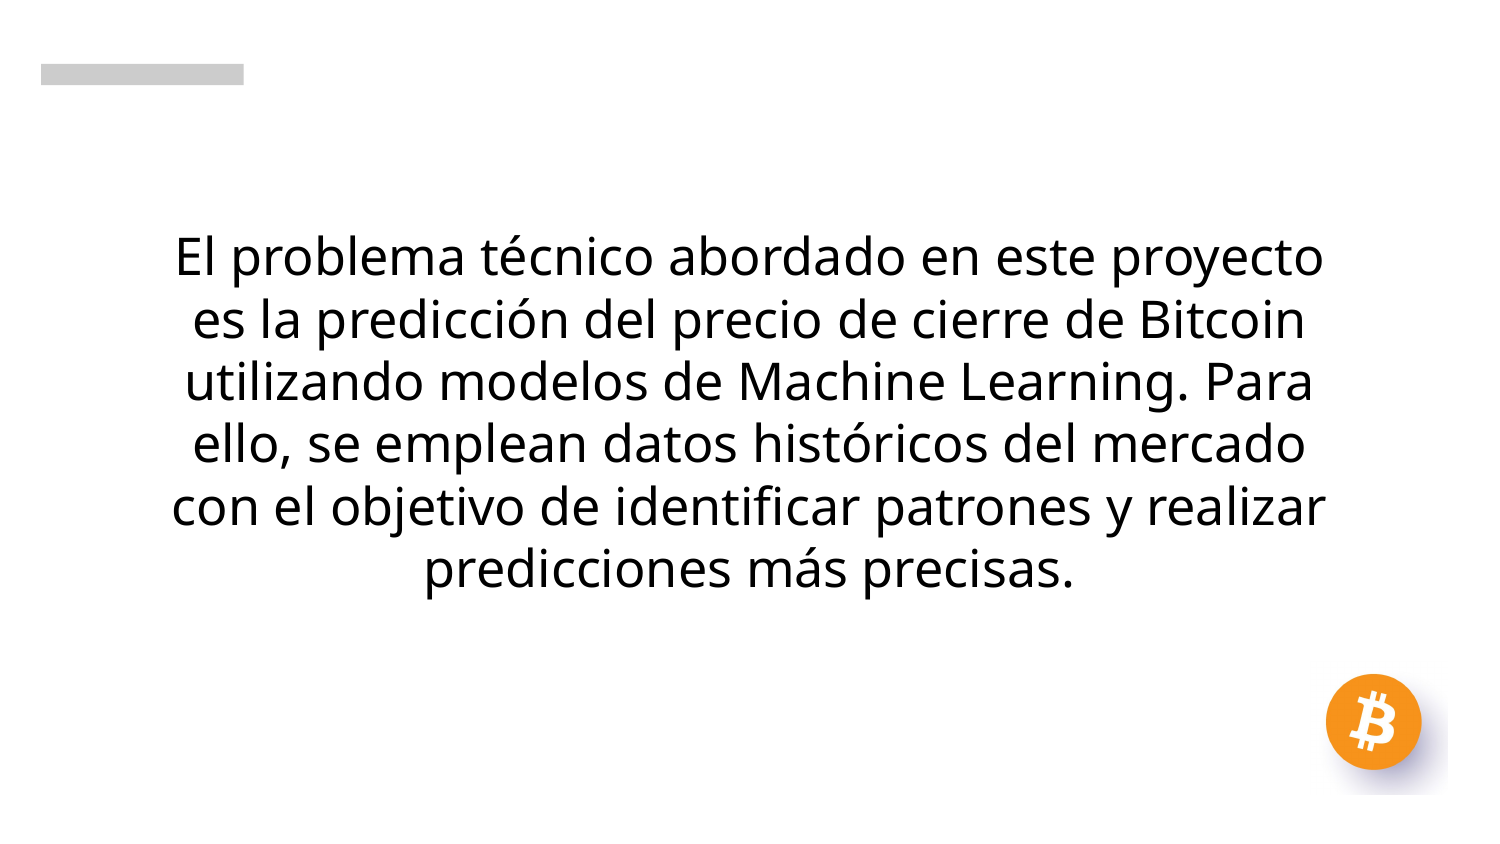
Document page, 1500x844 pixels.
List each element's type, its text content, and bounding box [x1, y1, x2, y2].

text_box El problema técnico abordado en este proyecto es la predicción del precio de cierre de Bitcoin utilizando modelos de Machine Learning. Para ello, se emplean datos históricos del mercado con el objetivo de identificar patrones y realizar predicciones más precisas. [130, 208, 1370, 441]
picture [1309, 660, 1449, 795]
